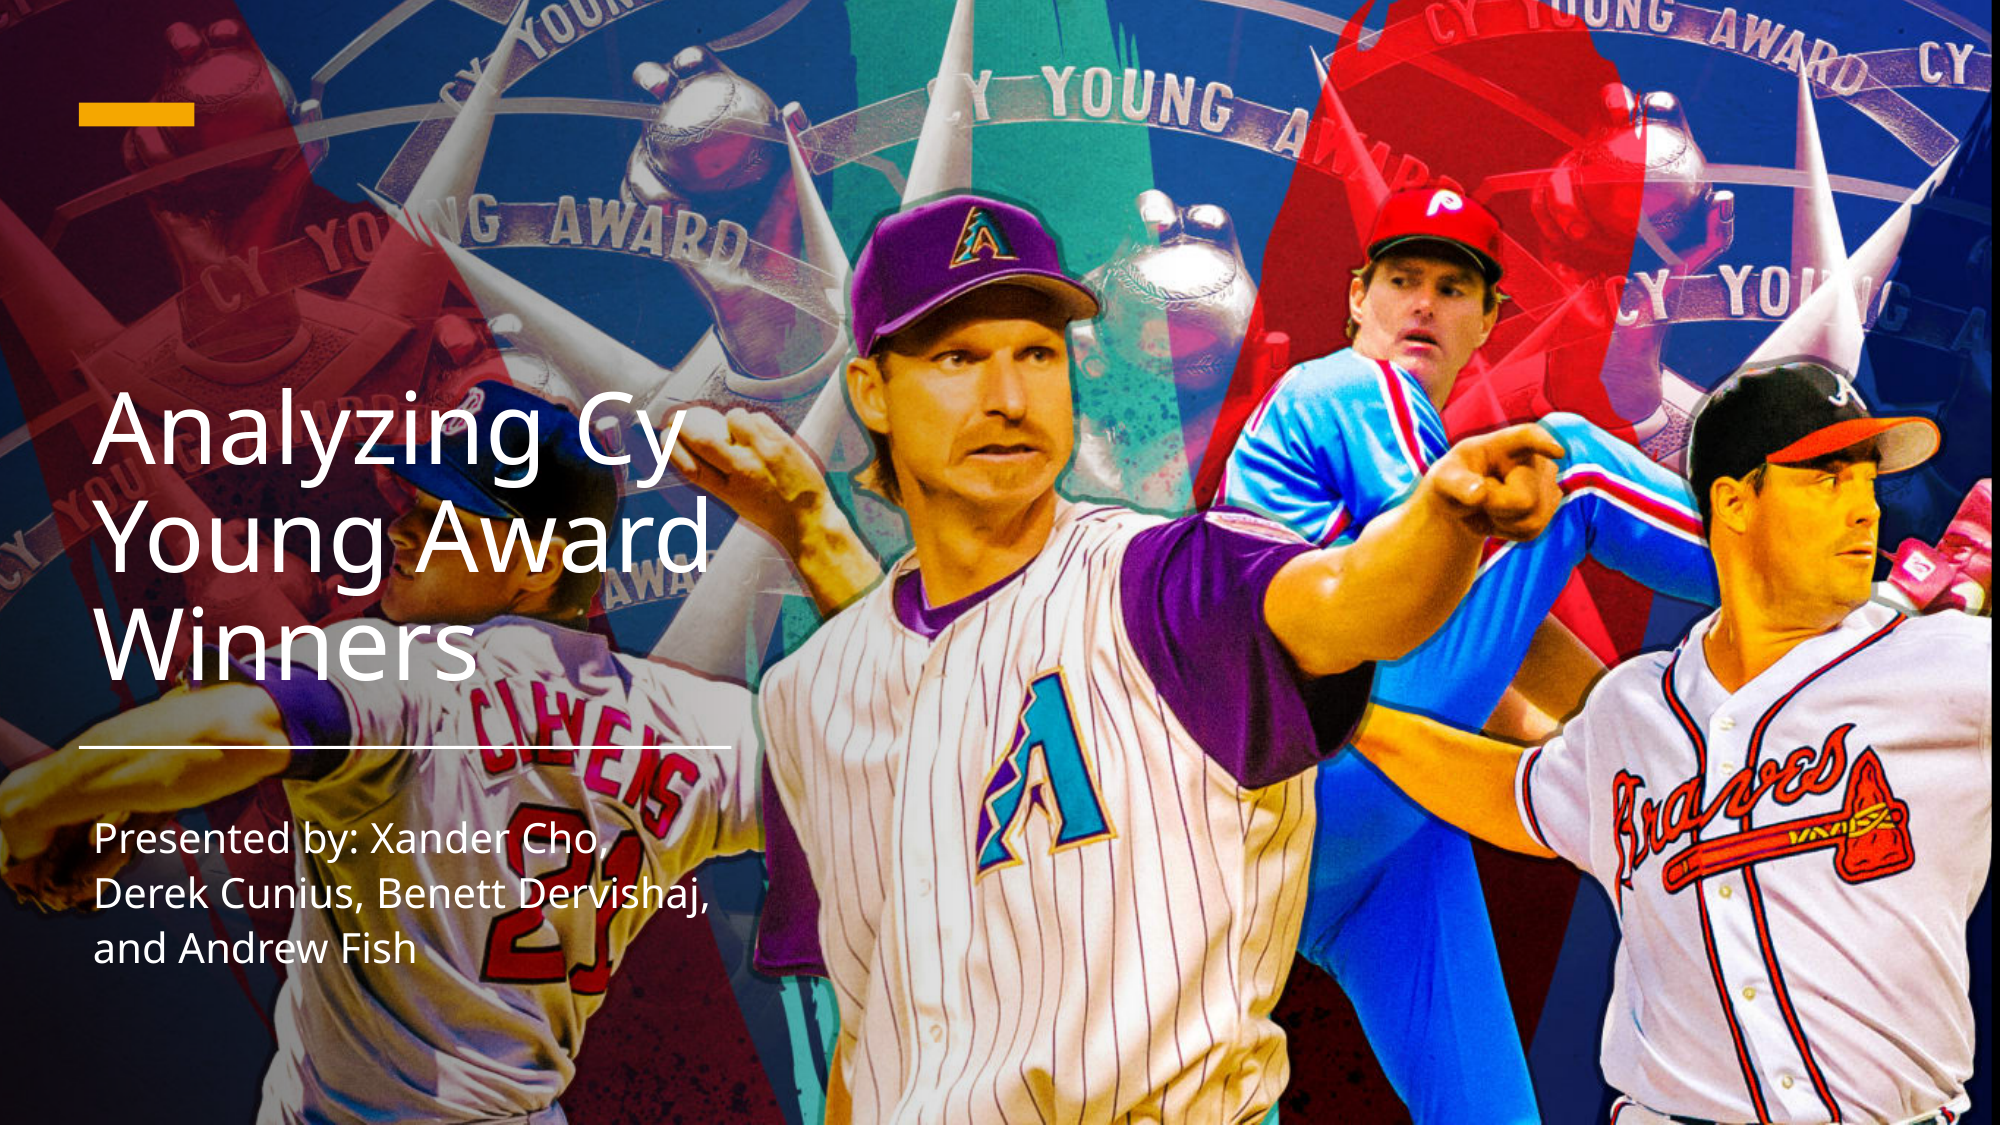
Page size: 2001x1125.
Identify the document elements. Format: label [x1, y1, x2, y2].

picture [0, 0, 1992, 1125]
text_box [1992, 0, 2000, 1125]
